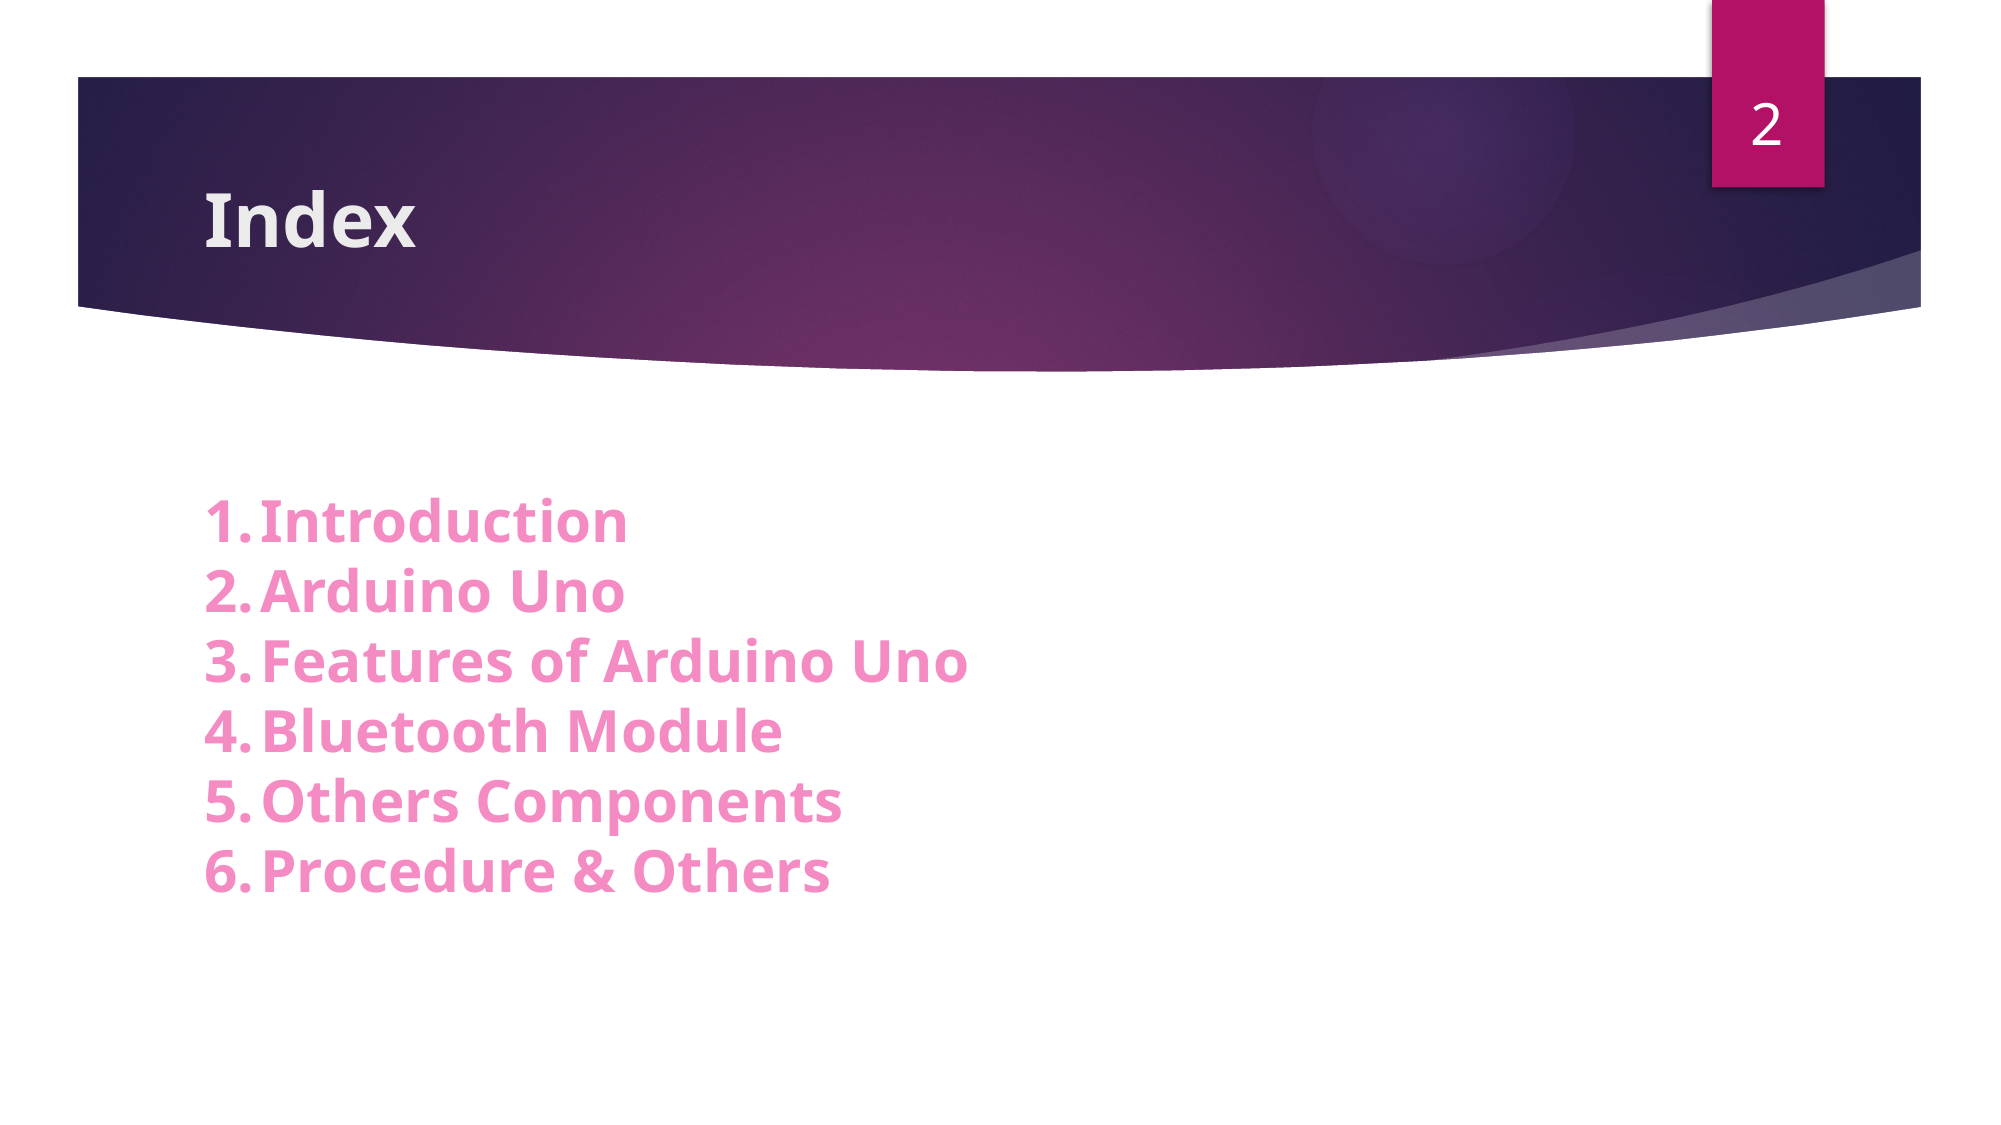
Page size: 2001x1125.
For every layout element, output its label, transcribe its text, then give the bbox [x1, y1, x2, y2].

text_box Introduction Arduino Uno Features of Arduino Uno Bluetooth Module Others Components Procedure & Others [189, 477, 1190, 1002]
slide_number 2 [1698, 48, 1836, 175]
title Index [189, 159, 1627, 276]
